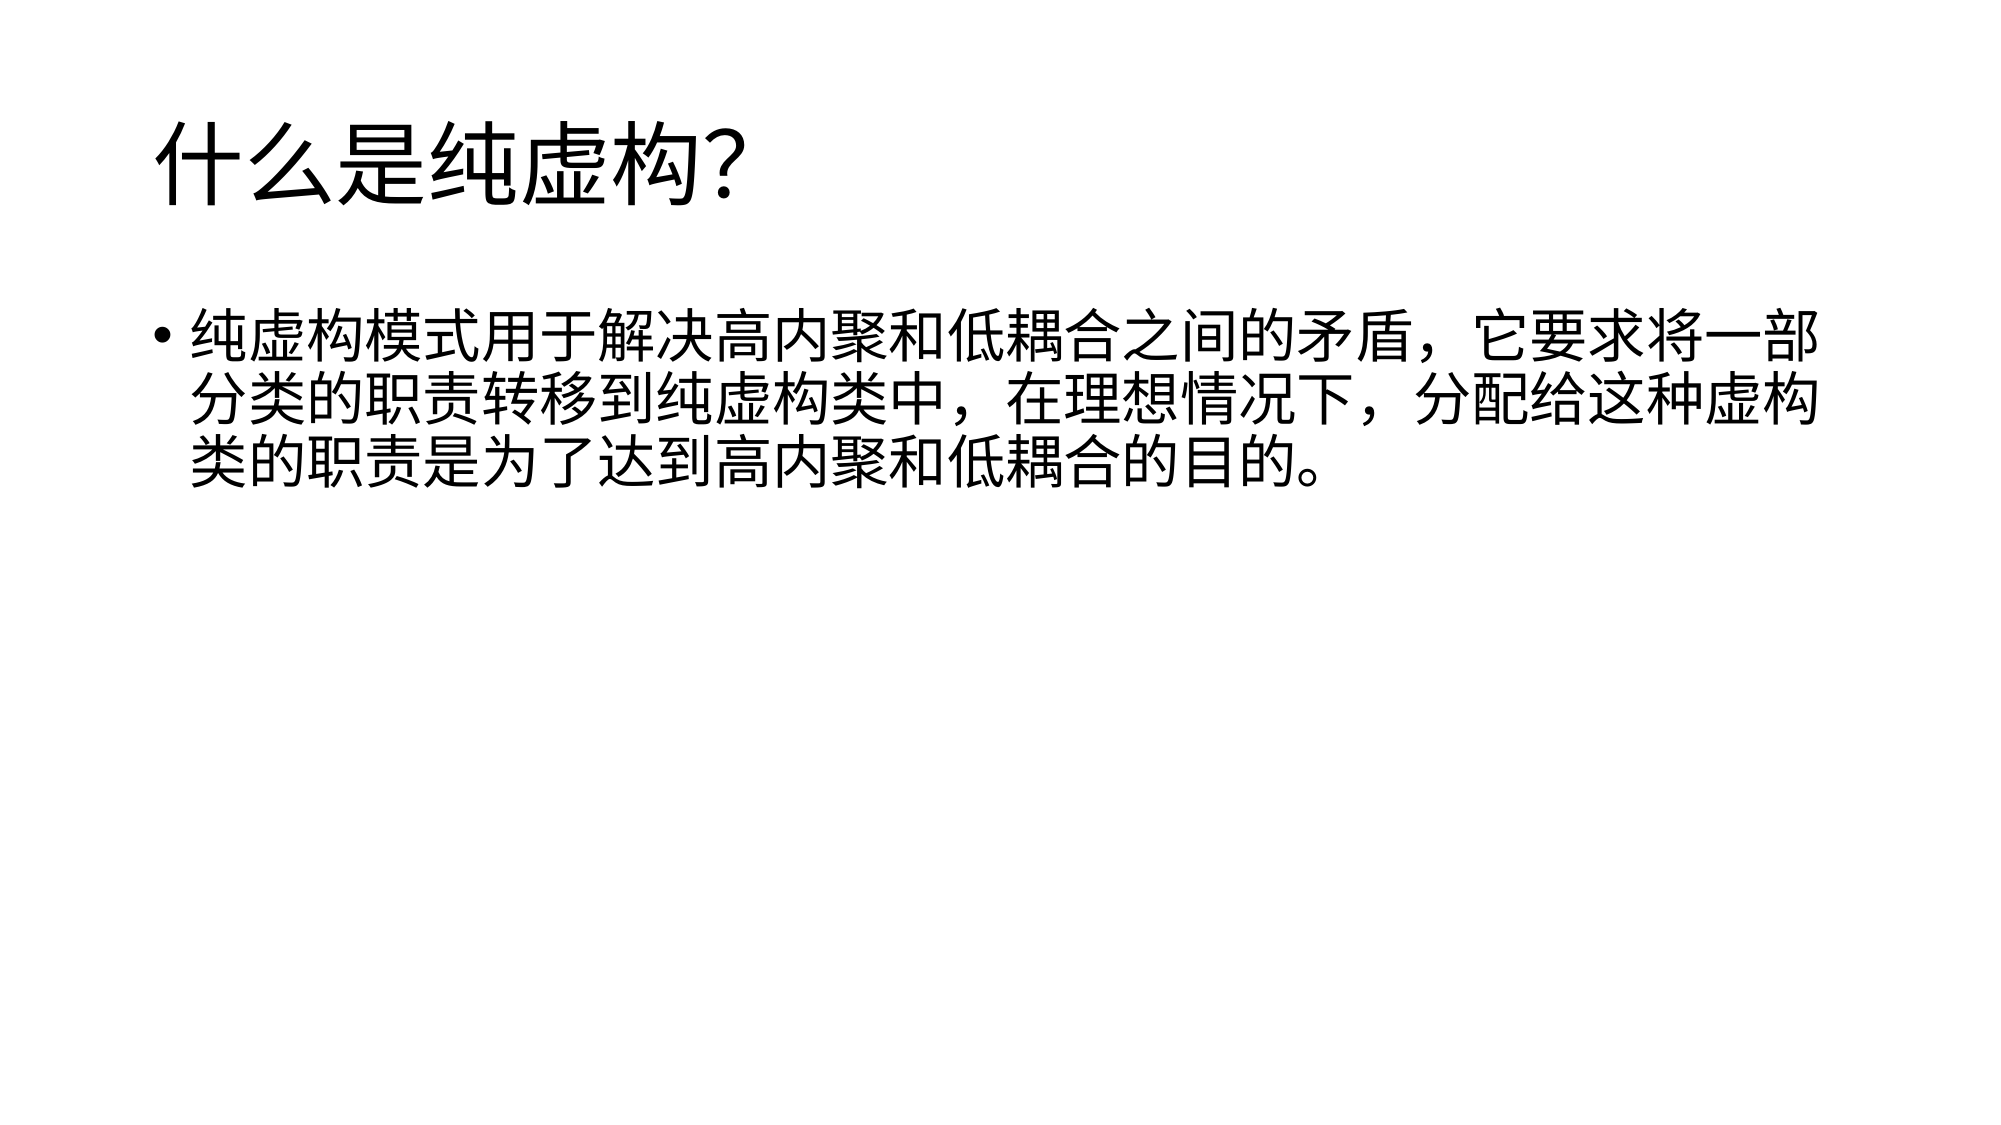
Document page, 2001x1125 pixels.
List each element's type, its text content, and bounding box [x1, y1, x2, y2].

list 纯虚构模式用于解决高内聚和低耦合之间的矛盾，它要求将一部分类的职责转移到纯虚构类中，在理想情况下，分配给这种虚构类的职责是为了达到高内聚和低耦合的目的。 [137, 299, 1863, 1014]
title 什么是纯虚构？ [137, 59, 1863, 278]
